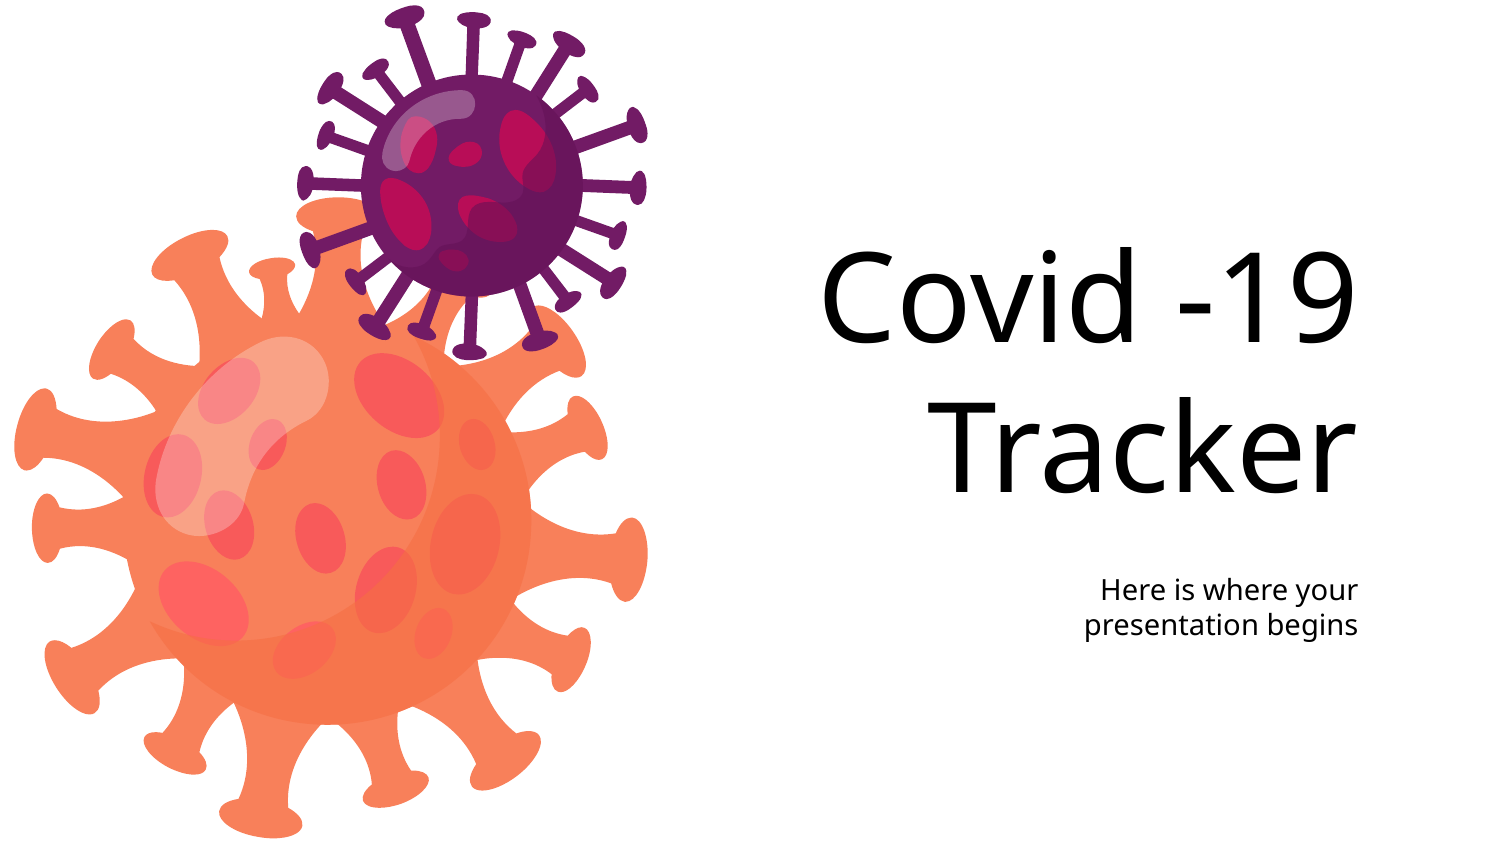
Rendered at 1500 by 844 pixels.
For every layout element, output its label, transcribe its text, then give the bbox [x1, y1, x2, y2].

title Covid -19 Tracker [750, 153, 1374, 581]
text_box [10, 5, 650, 839]
subtitle Here is where your presentation begins [990, 551, 1374, 661]
